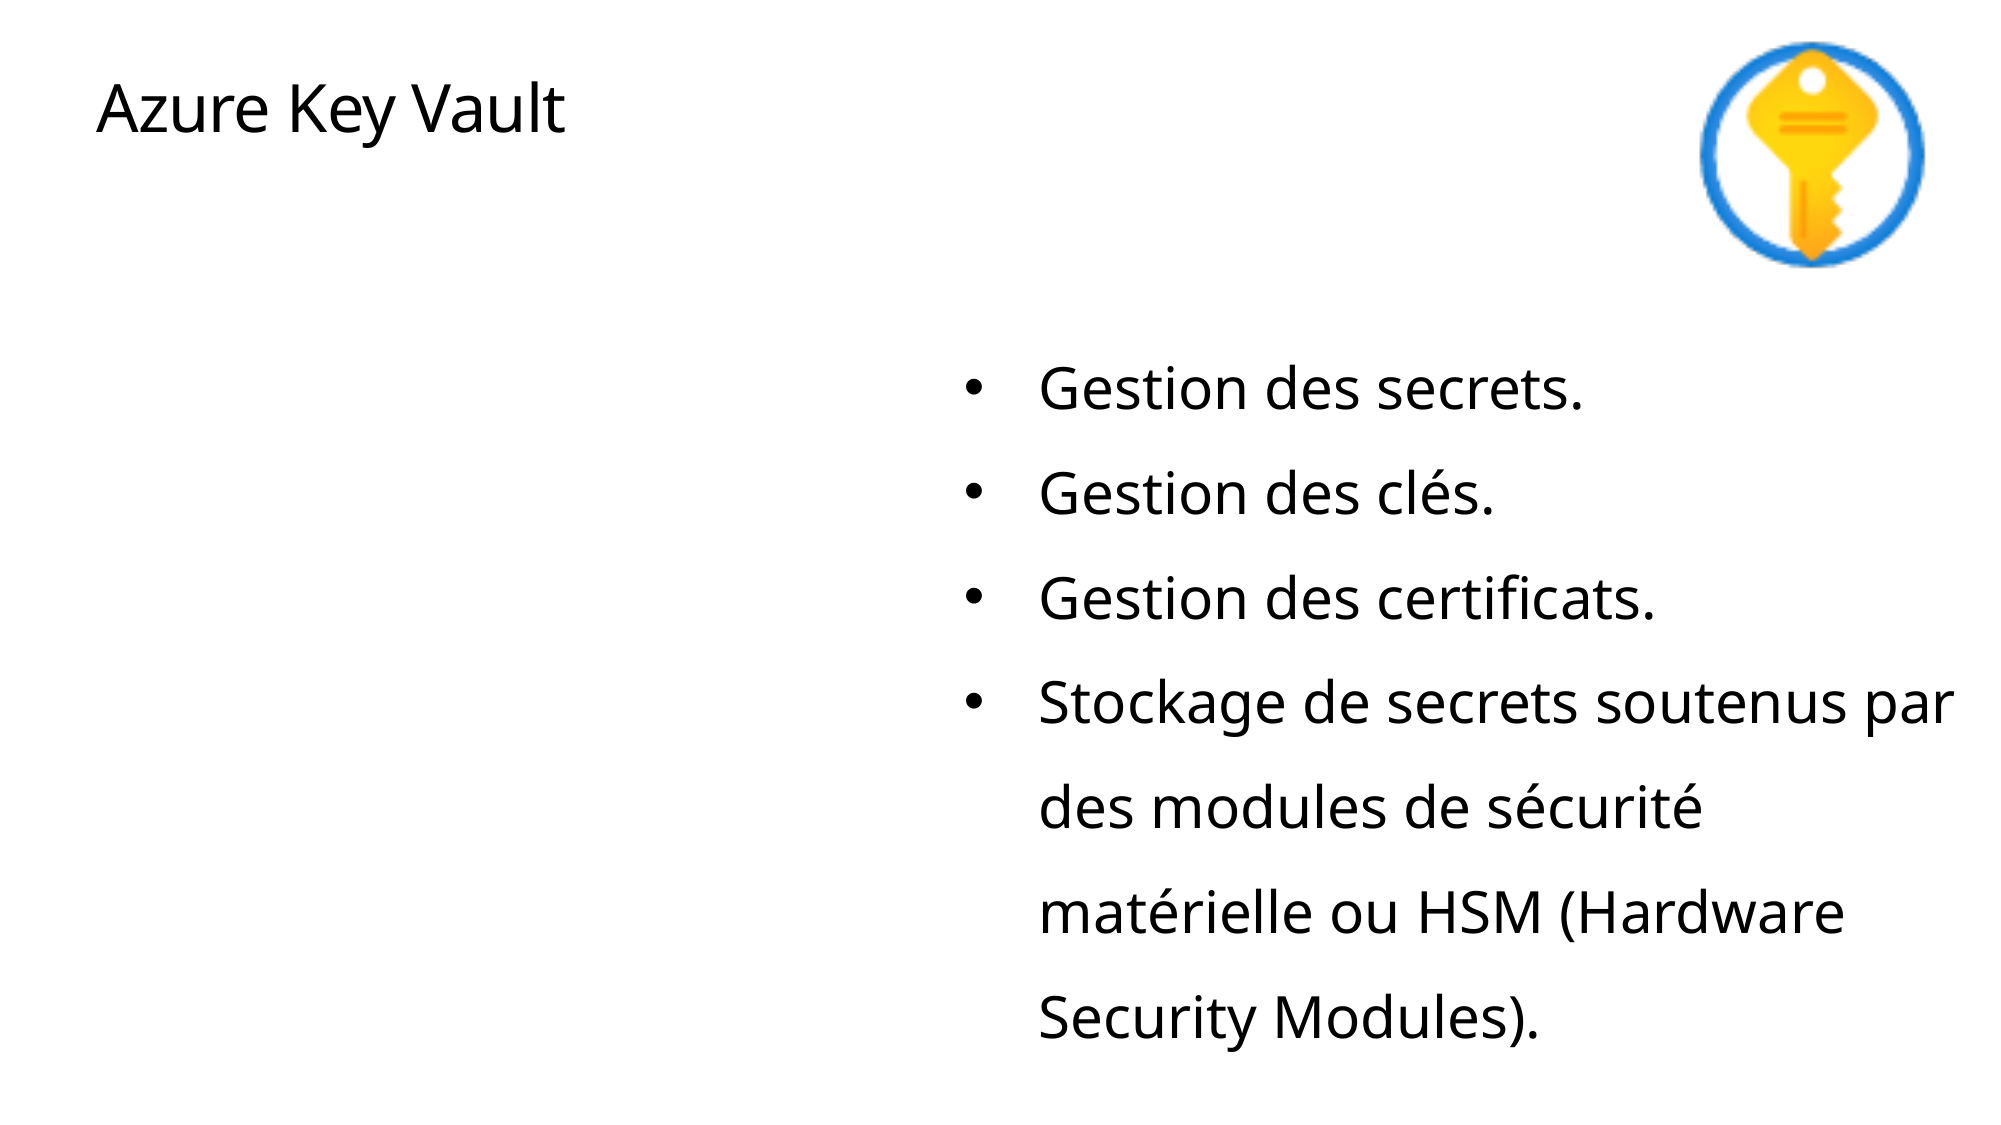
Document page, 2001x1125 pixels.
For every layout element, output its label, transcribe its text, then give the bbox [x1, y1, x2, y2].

title Azure Key Vault [96, 75, 1694, 166]
text_box Gestion des secrets. Gestion des clés. Gestion des certificats. Stockage de secrets soutenus par des modules de sécurité matérielle ou HSM (Hardware Security Modules). [949, 308, 2000, 1058]
picture [1694, 37, 1932, 275]
